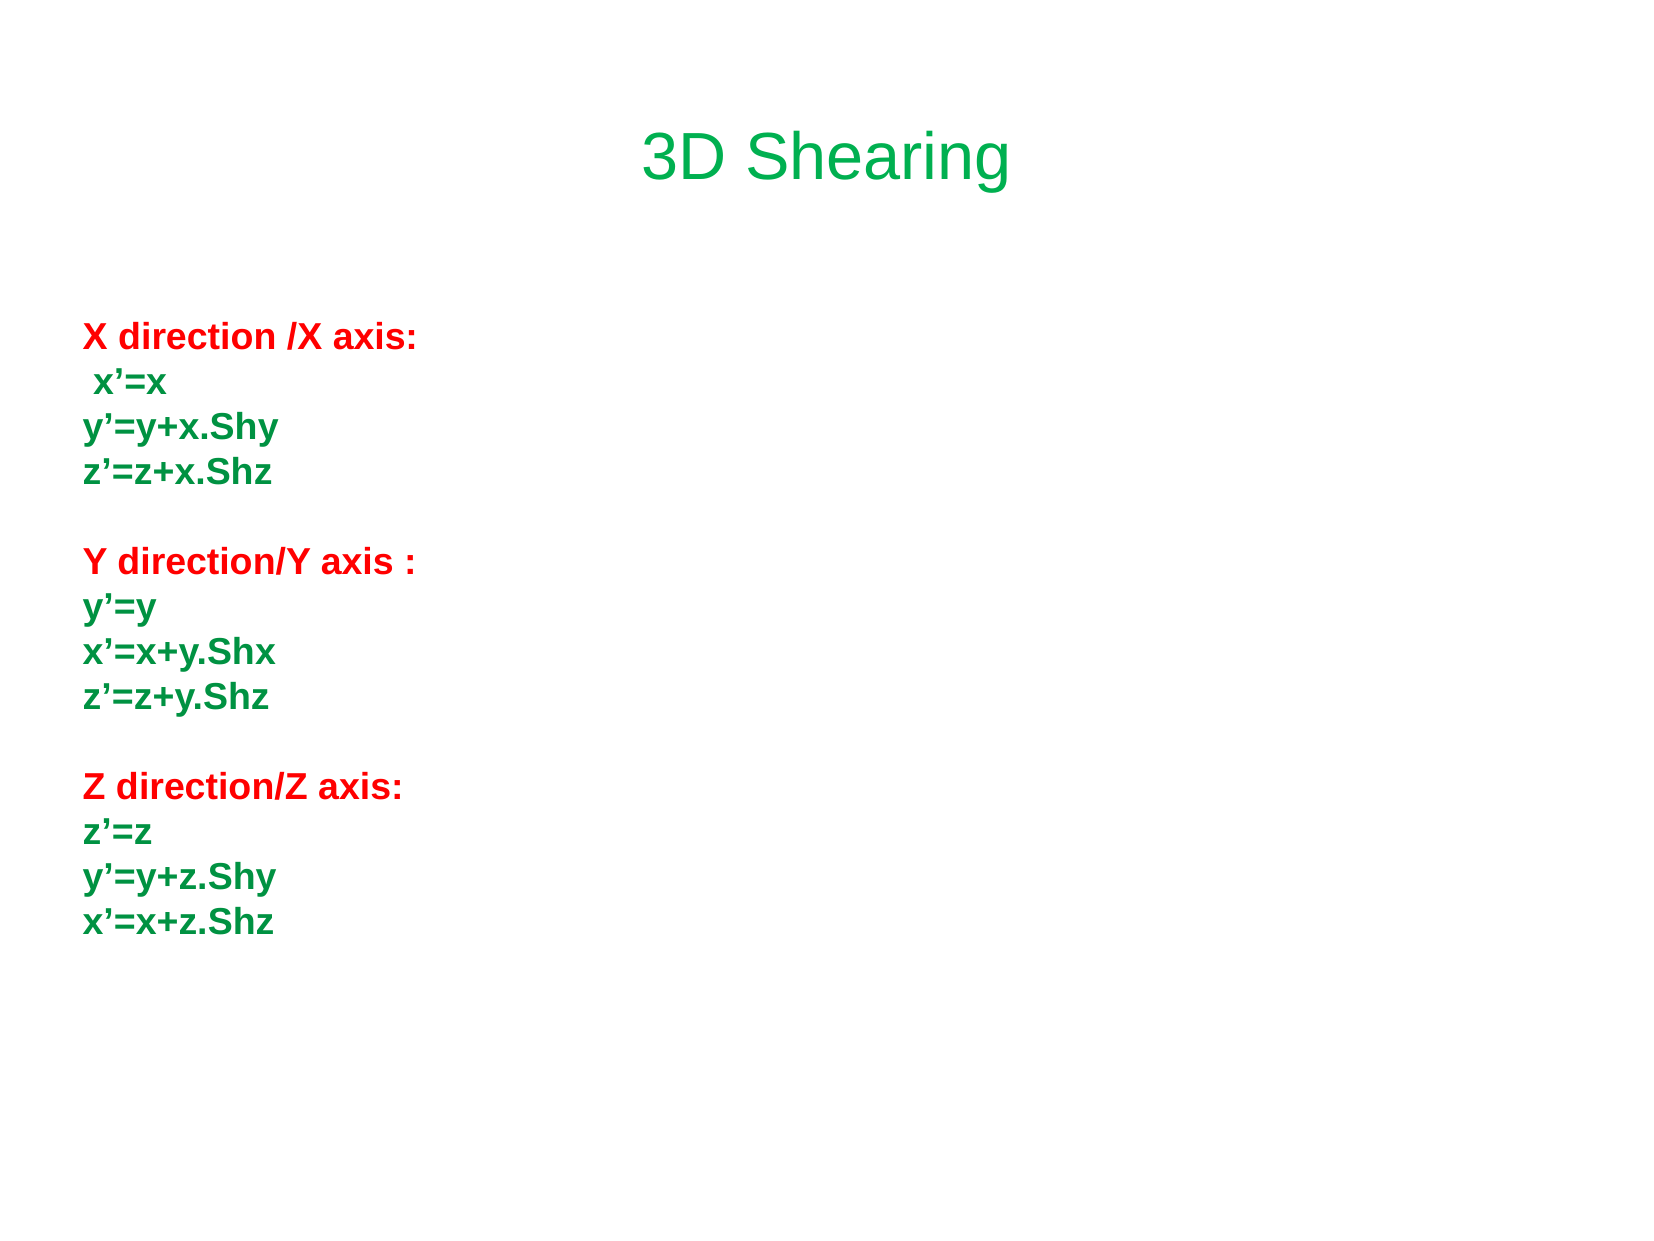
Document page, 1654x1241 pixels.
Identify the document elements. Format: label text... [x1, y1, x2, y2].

title 3D Shearing [82, 49, 1571, 257]
subtitle X direction /X axis: x’=x y’=y+x.Shy z’=z+x.Shz Y direction/Y axis : y’=y x’=x+y.Shx z’=z+y.Shz Z direction/Z axis: z’=z y’=y+z.Shy x’=x+z.Shz [82, 290, 1571, 1010]
